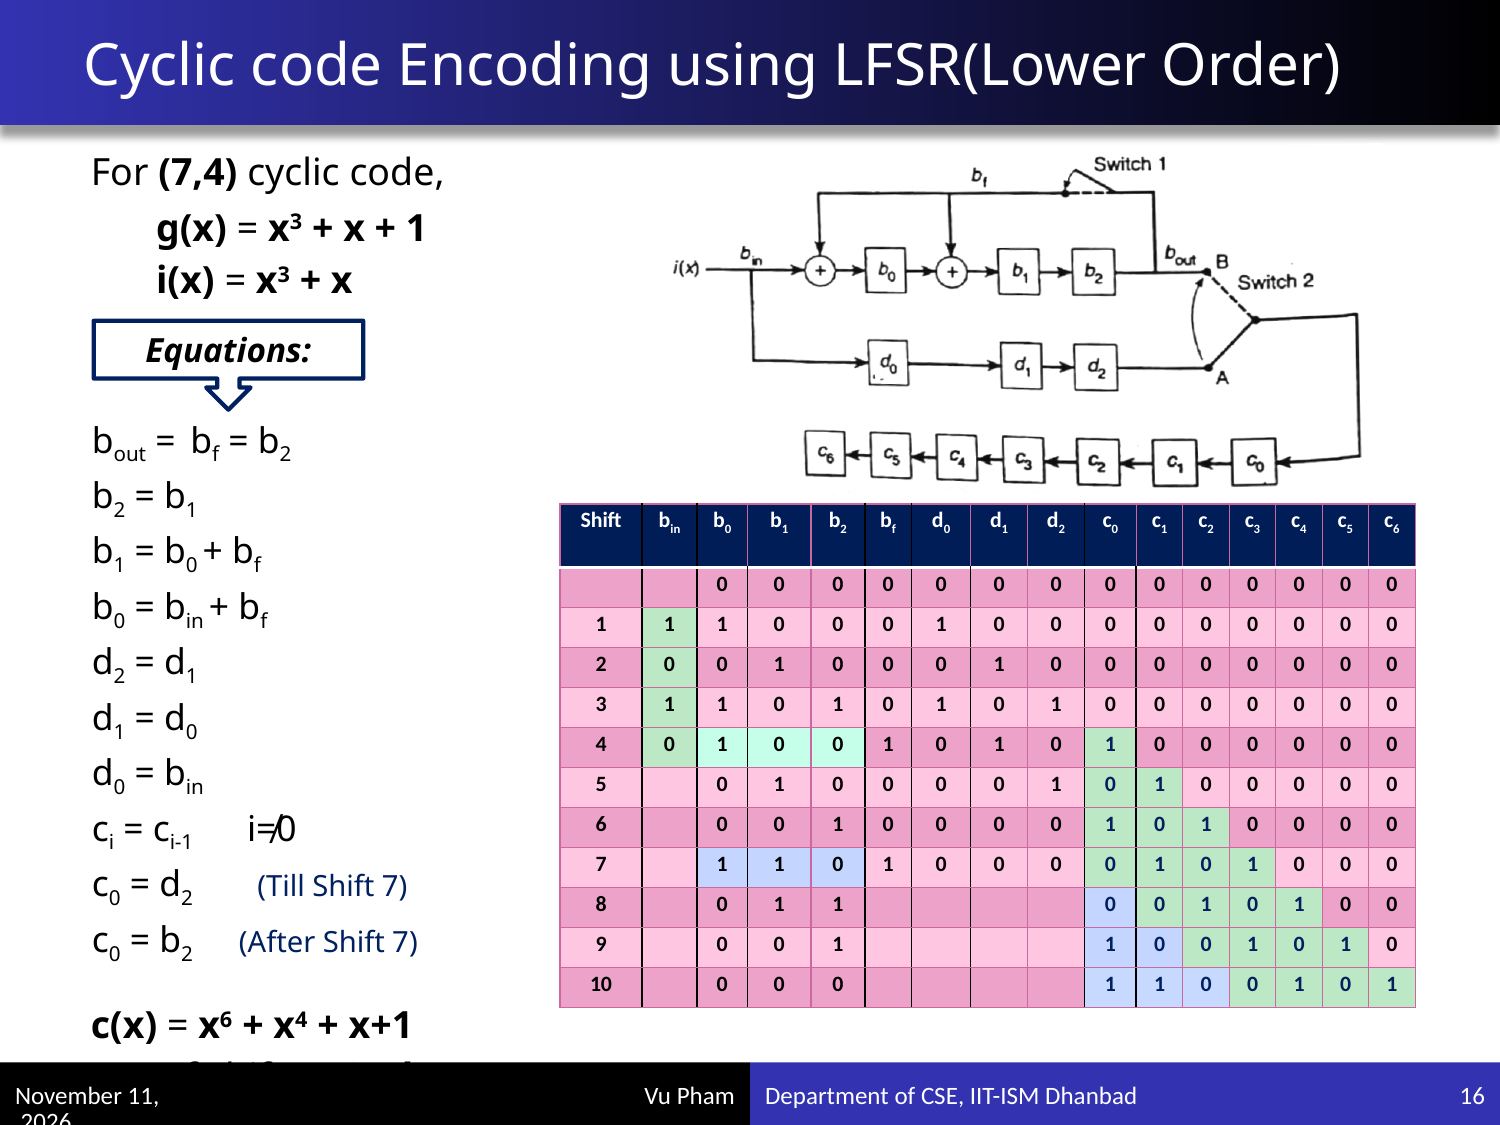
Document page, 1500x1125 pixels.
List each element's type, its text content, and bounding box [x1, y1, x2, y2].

table_cell 1 [1183, 808, 1229, 847]
table_cell 0 [912, 728, 970, 767]
table_cell 1 [1137, 848, 1182, 887]
table_cell 1 [1028, 688, 1084, 727]
table_cell 2 [561, 648, 641, 687]
table_cell 1 [748, 648, 810, 687]
table_cell 9 [561, 928, 641, 967]
table_cell 4 [561, 728, 641, 767]
table_cell 1 [698, 848, 747, 887]
table_cell 1 [1137, 968, 1182, 1007]
table_cell 0 [1085, 848, 1135, 887]
table_cell 1 [1230, 848, 1275, 887]
table_cell 0 [1323, 569, 1368, 607]
table_cell 0 [812, 768, 864, 807]
table_cell 0 [1323, 688, 1368, 727]
table_header c1 [1137, 505, 1182, 566]
table_cell 1 [643, 688, 696, 727]
table_cell 0 [1028, 569, 1084, 607]
table_cell 1 [748, 888, 810, 927]
table_cell 0 [1183, 608, 1229, 647]
table_cell 0 [1230, 688, 1275, 727]
table_cell 0 [971, 768, 1027, 807]
table_cell 0 [812, 728, 864, 767]
table_cell [912, 928, 970, 967]
table_cell 0 [748, 728, 810, 767]
table_cell 1 [912, 608, 970, 647]
table_cell 0 [1230, 569, 1275, 607]
table_cell 0 [1085, 569, 1135, 607]
table_cell [971, 928, 1027, 967]
table_cell 0 [643, 728, 696, 767]
table_cell 0 [1369, 928, 1415, 967]
table_cell [912, 888, 970, 927]
table_cell 0 [912, 848, 970, 887]
table_cell 0 [1323, 608, 1368, 647]
table_cell 1 [1028, 768, 1084, 807]
table_cell 6 [561, 808, 641, 847]
table_cell 0 [1369, 688, 1415, 727]
table_cell 0 [1323, 808, 1368, 847]
table_cell 0 [698, 968, 747, 1007]
list For (7,4) cyclic code, g(x) = x3 + x + 1 i(x) = x3 + x [53, 140, 755, 503]
table_cell 1 [971, 648, 1027, 687]
table_cell 0 [1369, 768, 1415, 807]
table_cell 0 [971, 848, 1027, 887]
table_cell 0 [1230, 728, 1275, 767]
table_cell 0 [1137, 928, 1182, 967]
table_cell 0 [812, 848, 864, 887]
table_cell [643, 808, 696, 847]
table_cell 0 [812, 648, 864, 687]
table_cell [643, 768, 696, 807]
table_cell 0 [1028, 728, 1084, 767]
table_cell 0 [1085, 608, 1135, 647]
table_cell 0 [1369, 608, 1415, 647]
table_cell 0 [1369, 648, 1415, 687]
table_cell 1 [1230, 928, 1275, 967]
table_cell [1028, 968, 1084, 1007]
table_cell 0 [1276, 768, 1322, 807]
table_cell 0 [912, 569, 970, 607]
table_cell 0 [812, 968, 864, 1007]
table_cell 0 [1276, 569, 1322, 607]
table_cell 0 [1276, 728, 1322, 767]
table_cell [643, 928, 696, 967]
table_cell 0 [812, 569, 864, 607]
table_cell 0 [912, 808, 970, 847]
table_cell 0 [1085, 768, 1135, 807]
table_cell 1 [643, 608, 696, 647]
table_cell 0 [748, 808, 810, 847]
table_cell 0 [643, 648, 696, 687]
table_cell 1 [866, 848, 911, 887]
table_cell 0 [1028, 848, 1084, 887]
table_cell 1 [1276, 888, 1322, 927]
table_cell 7 [561, 848, 641, 887]
table_cell 0 [1323, 768, 1368, 807]
table_cell 0 [1085, 648, 1135, 687]
table_cell 1 [1323, 928, 1368, 967]
table_cell 0 [1028, 808, 1084, 847]
table_cell 0 [1323, 888, 1368, 927]
table_cell 0 [1137, 688, 1182, 727]
table_cell [866, 888, 911, 927]
table_cell 0 [866, 768, 911, 807]
table_cell 10 [561, 968, 641, 1007]
table_cell 0 [1085, 888, 1135, 927]
table_cell 0 [698, 569, 747, 607]
table_header bin [643, 505, 696, 566]
table_cell 0 [912, 648, 970, 687]
table_header d2 [1028, 505, 1084, 566]
table_cell 1 [812, 808, 864, 847]
table_cell 0 [1369, 808, 1415, 847]
table_cell 1 [1085, 928, 1135, 967]
table_header c6 [1369, 505, 1415, 566]
table_cell 0 [1230, 768, 1275, 807]
table_header Shift [561, 505, 641, 566]
table_cell 0 [1323, 728, 1368, 767]
table_cell 0 [1137, 888, 1182, 927]
table_cell 0 [971, 569, 1027, 607]
table_header b1 [748, 505, 810, 566]
table_cell 0 [698, 888, 747, 927]
table_cell 0 [866, 648, 911, 687]
table_cell 1 [866, 728, 911, 767]
table_header b0 [698, 505, 747, 566]
table_cell [561, 569, 641, 607]
table_header b2 [812, 505, 864, 566]
picture [658, 149, 1386, 493]
table_cell 0 [866, 808, 911, 847]
table_cell 0 [1183, 688, 1229, 727]
table_cell 0 [1183, 569, 1229, 607]
table_cell 0 [1137, 608, 1182, 647]
table_cell 0 [1183, 728, 1229, 767]
table_cell 1 [748, 848, 810, 887]
table_cell 0 [1369, 848, 1415, 887]
table_cell 1 [912, 688, 970, 727]
table_cell 0 [1369, 728, 1415, 767]
table_cell 1 [748, 768, 810, 807]
table_cell 5 [561, 768, 641, 807]
table_header c3 [1230, 505, 1275, 566]
table_cell 1 [1085, 808, 1135, 847]
table_cell 0 [1276, 928, 1322, 967]
table_cell 1 [1183, 888, 1229, 927]
table_cell 0 [1028, 608, 1084, 647]
slide_number 16 [1325, 1065, 1500, 1125]
table_header d1 [971, 505, 1027, 566]
table_cell [971, 888, 1027, 927]
table_cell 0 [971, 688, 1027, 727]
table_header c5 [1323, 505, 1368, 566]
table_cell [912, 968, 970, 1007]
table_cell 0 [1183, 648, 1229, 687]
table_cell 0 [1230, 648, 1275, 687]
table_cell 0 [866, 569, 911, 607]
table_cell [866, 968, 911, 1007]
table_cell 0 [1369, 888, 1415, 927]
table_cell 0 [1230, 968, 1275, 1007]
table_cell 0 [748, 608, 810, 647]
table_cell 0 [1323, 968, 1368, 1007]
table_cell 1 [698, 608, 747, 647]
table_cell 0 [866, 688, 911, 727]
table_cell 1 [1085, 728, 1135, 767]
table_cell 0 [1137, 728, 1182, 767]
table_header d0 [912, 505, 970, 566]
table_cell 1 [698, 728, 747, 767]
list bout = bf = b2 b2 = b1 b1 = b0 + bf b0 = bin + bf d2 = d1 d1 = d0 d0 = bin ci = ci-1 i≠0 c0 = d2 (Till Shift 7) c0 = b2 (After Shift 7) c(x) = x6 + x4 + x+1 No. of shifts = 2n-k [46, 409, 563, 1032]
table_header c2 [1183, 505, 1229, 566]
table_cell 0 [1085, 688, 1135, 727]
table_cell 0 [1276, 688, 1322, 727]
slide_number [0, 1065, 175, 1125]
table_cell 1 [1369, 968, 1415, 1007]
table_cell 0 [1028, 648, 1084, 687]
table_cell 0 [1137, 648, 1182, 687]
table_cell 3 [561, 688, 641, 727]
table_cell 0 [1137, 569, 1182, 607]
table_cell 1 [1137, 768, 1182, 807]
table_cell 0 [698, 808, 747, 847]
table_cell 0 [1183, 848, 1229, 887]
table_cell [1028, 928, 1084, 967]
table_cell 0 [1183, 928, 1229, 967]
table_cell 0 [698, 648, 747, 687]
table_header c0 [1085, 505, 1136, 566]
table_cell [1028, 888, 1084, 927]
table_cell 1 [971, 728, 1027, 767]
table_cell 0 [1230, 608, 1275, 647]
table_cell 0 [1230, 808, 1275, 847]
table_cell 0 [748, 688, 810, 727]
table_cell 0 [748, 569, 810, 607]
table_cell 0 [1230, 888, 1275, 927]
table_cell 1 [561, 608, 641, 647]
table_cell 0 [971, 808, 1027, 847]
table_cell 0 [698, 768, 747, 807]
table_cell 1 [1085, 968, 1135, 1007]
table_cell 0 [971, 608, 1027, 647]
table_cell 1 [812, 928, 864, 967]
table_cell 0 [866, 608, 911, 647]
table_cell 0 [698, 928, 747, 967]
table_cell [643, 569, 696, 607]
table_cell 1 [698, 688, 747, 727]
table_cell 0 [912, 768, 970, 807]
table_cell 0 [1323, 648, 1368, 687]
table_cell 0 [1276, 608, 1322, 647]
table_cell [643, 848, 696, 887]
table_cell 0 [1137, 808, 1182, 847]
footer Department of CSE, IIT-ISM Dhanbad [750, 1065, 1325, 1125]
table_cell 0 [1276, 808, 1322, 847]
table_cell 0 [748, 968, 810, 1007]
table_cell 1 [812, 688, 864, 727]
table_header c4 [1276, 505, 1322, 566]
table_cell 1 [812, 888, 864, 927]
table_cell 0 [1323, 848, 1368, 887]
table_cell 0 [1369, 569, 1415, 607]
title Cyclic code Encoding using LFSR(Lower Order) [38, 0, 1489, 126]
table_cell 0 [1276, 848, 1322, 887]
table_cell [971, 968, 1027, 1007]
table_cell 8 [561, 888, 641, 927]
table_cell 0 [812, 608, 864, 647]
text_box Equations: [91, 318, 366, 412]
table_cell [866, 928, 911, 967]
table_cell 0 [748, 928, 810, 967]
table_cell 0 [1183, 768, 1229, 807]
table_header bf [866, 505, 911, 566]
table_cell [643, 968, 696, 1007]
table_cell [643, 888, 696, 927]
table_cell 0 [1276, 648, 1322, 687]
table_cell 0 [1183, 968, 1229, 1007]
table_cell 1 [1276, 968, 1322, 1007]
